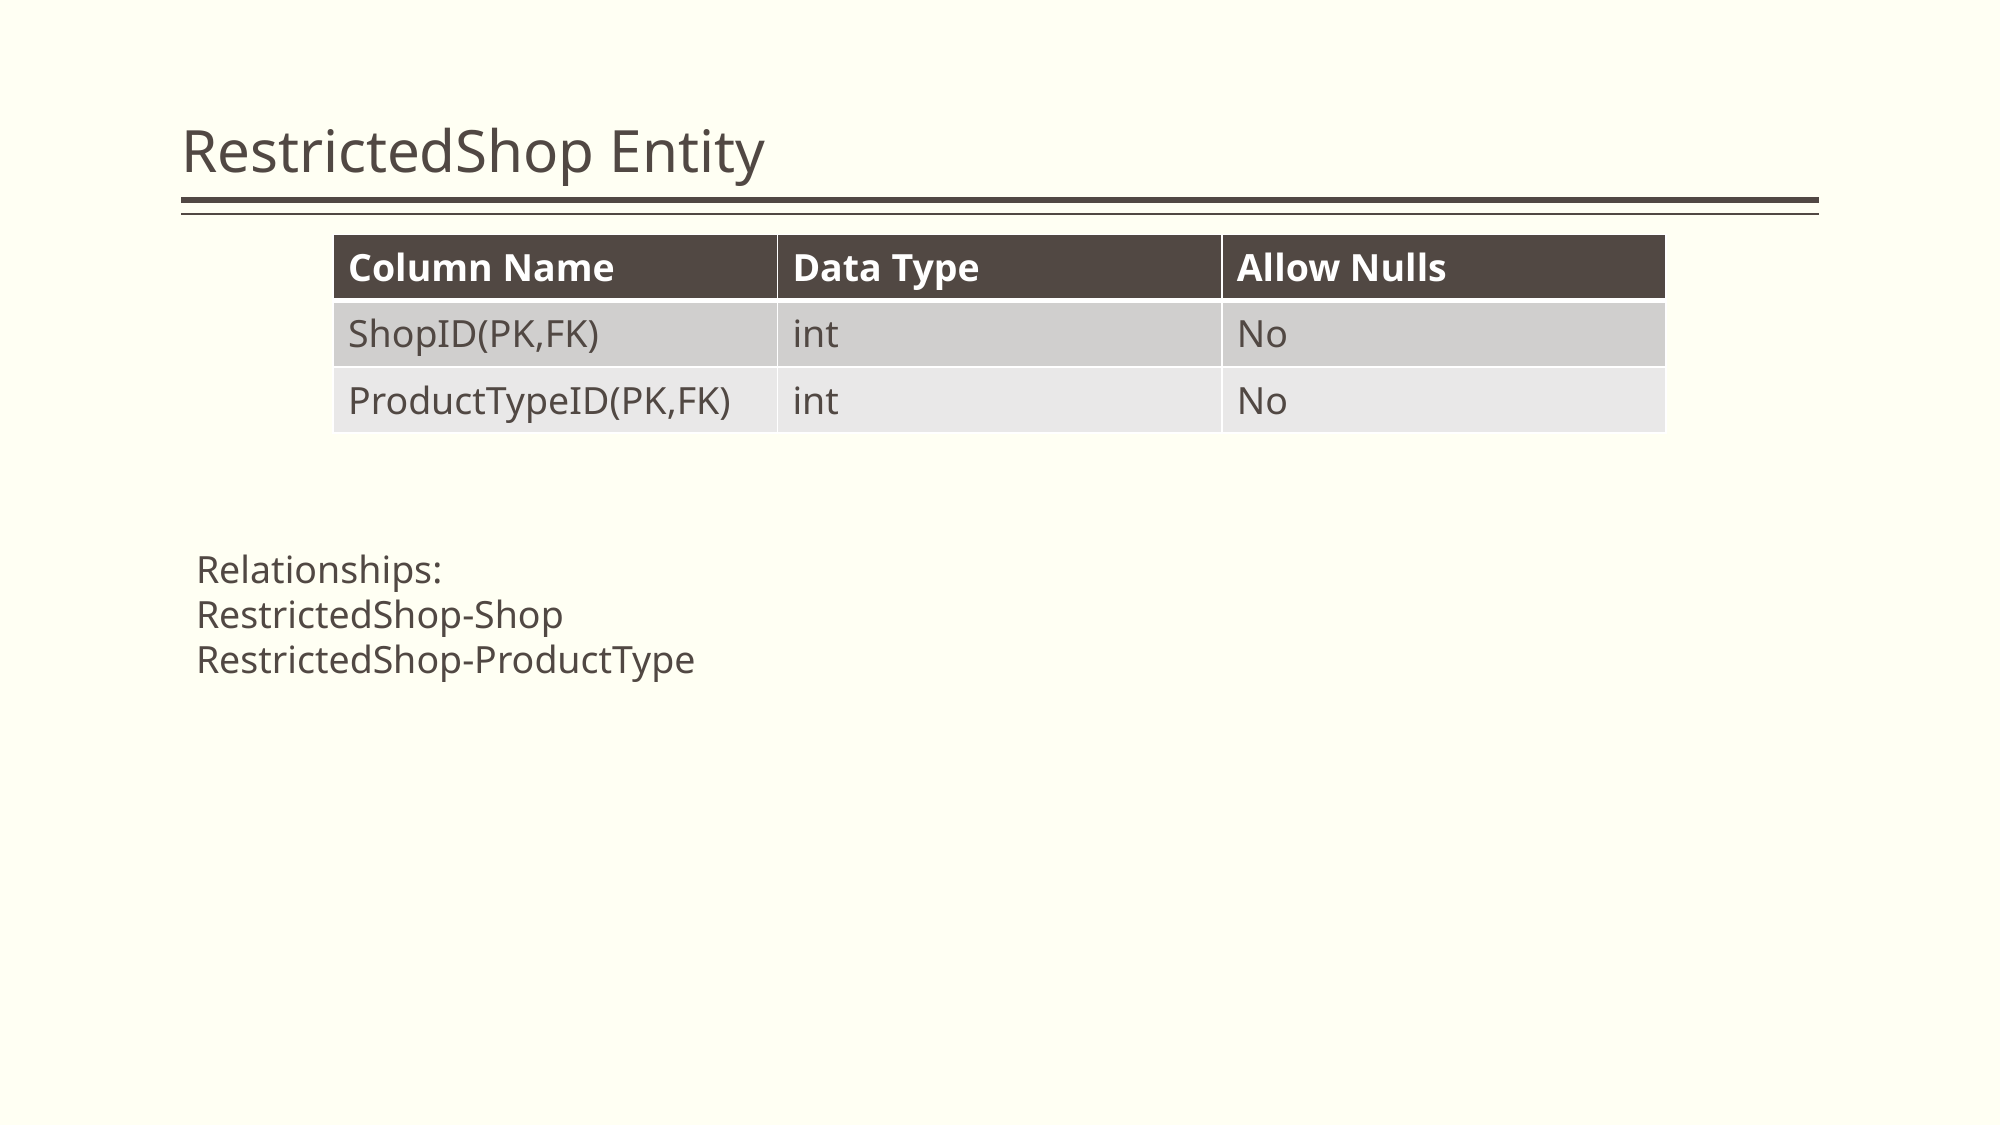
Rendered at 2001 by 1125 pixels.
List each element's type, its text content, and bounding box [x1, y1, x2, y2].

text_box Relationships: RestrictedShop-Shop RestrictedShop-ProductType [181, 538, 1181, 689]
table_cell int [778, 368, 1221, 432]
table_header Allow Nulls [1223, 235, 1665, 298]
table_cell No [1223, 368, 1665, 432]
table_cell ShopID(PK,FK) [334, 303, 777, 366]
table_header Column Name [334, 235, 777, 298]
table_cell int [778, 303, 1221, 366]
table_header Data Type [778, 235, 1221, 298]
title RestrictedShop Entity [181, 12, 1819, 193]
table_cell No [1223, 303, 1665, 366]
table_cell ProductTypeID(PK,FK) [334, 368, 777, 432]
